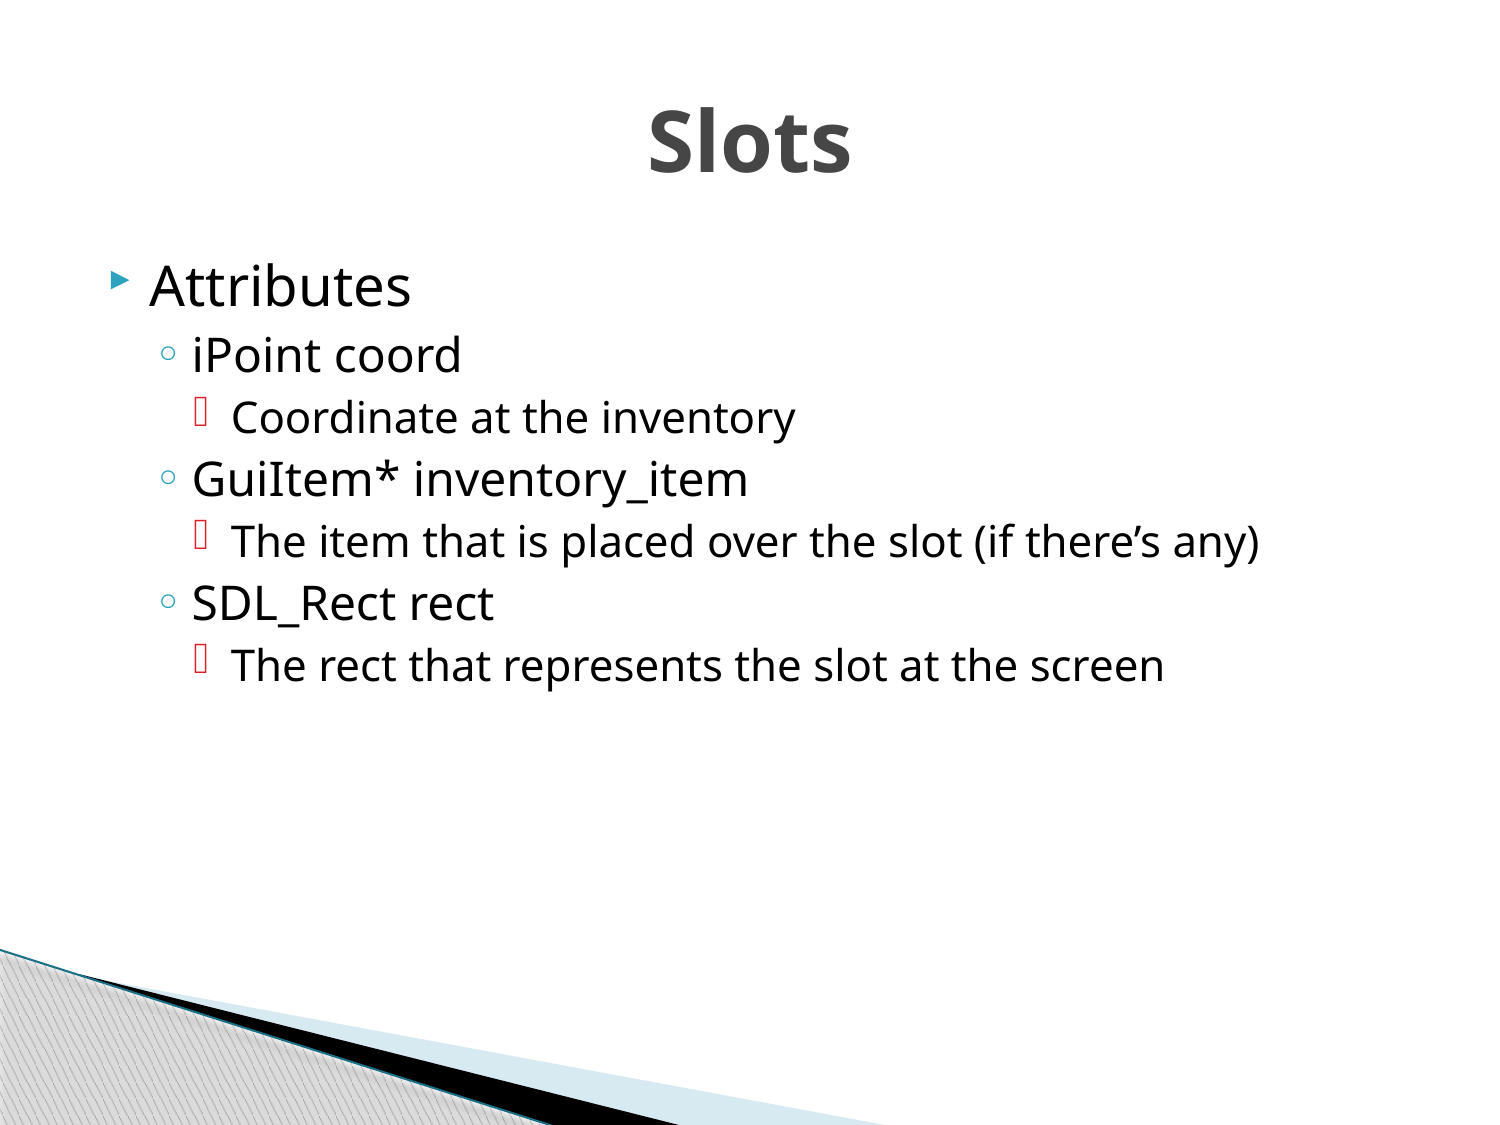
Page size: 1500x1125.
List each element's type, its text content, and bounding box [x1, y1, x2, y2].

title Slots [75, 45, 1425, 233]
list Attributes iPoint coord Coordinate at the inventory GuiItem* inventory_item The item that is placed over the slot (if there’s any) SDL_Rect rect The rect that represents the slot at the screen [75, 243, 1425, 986]
